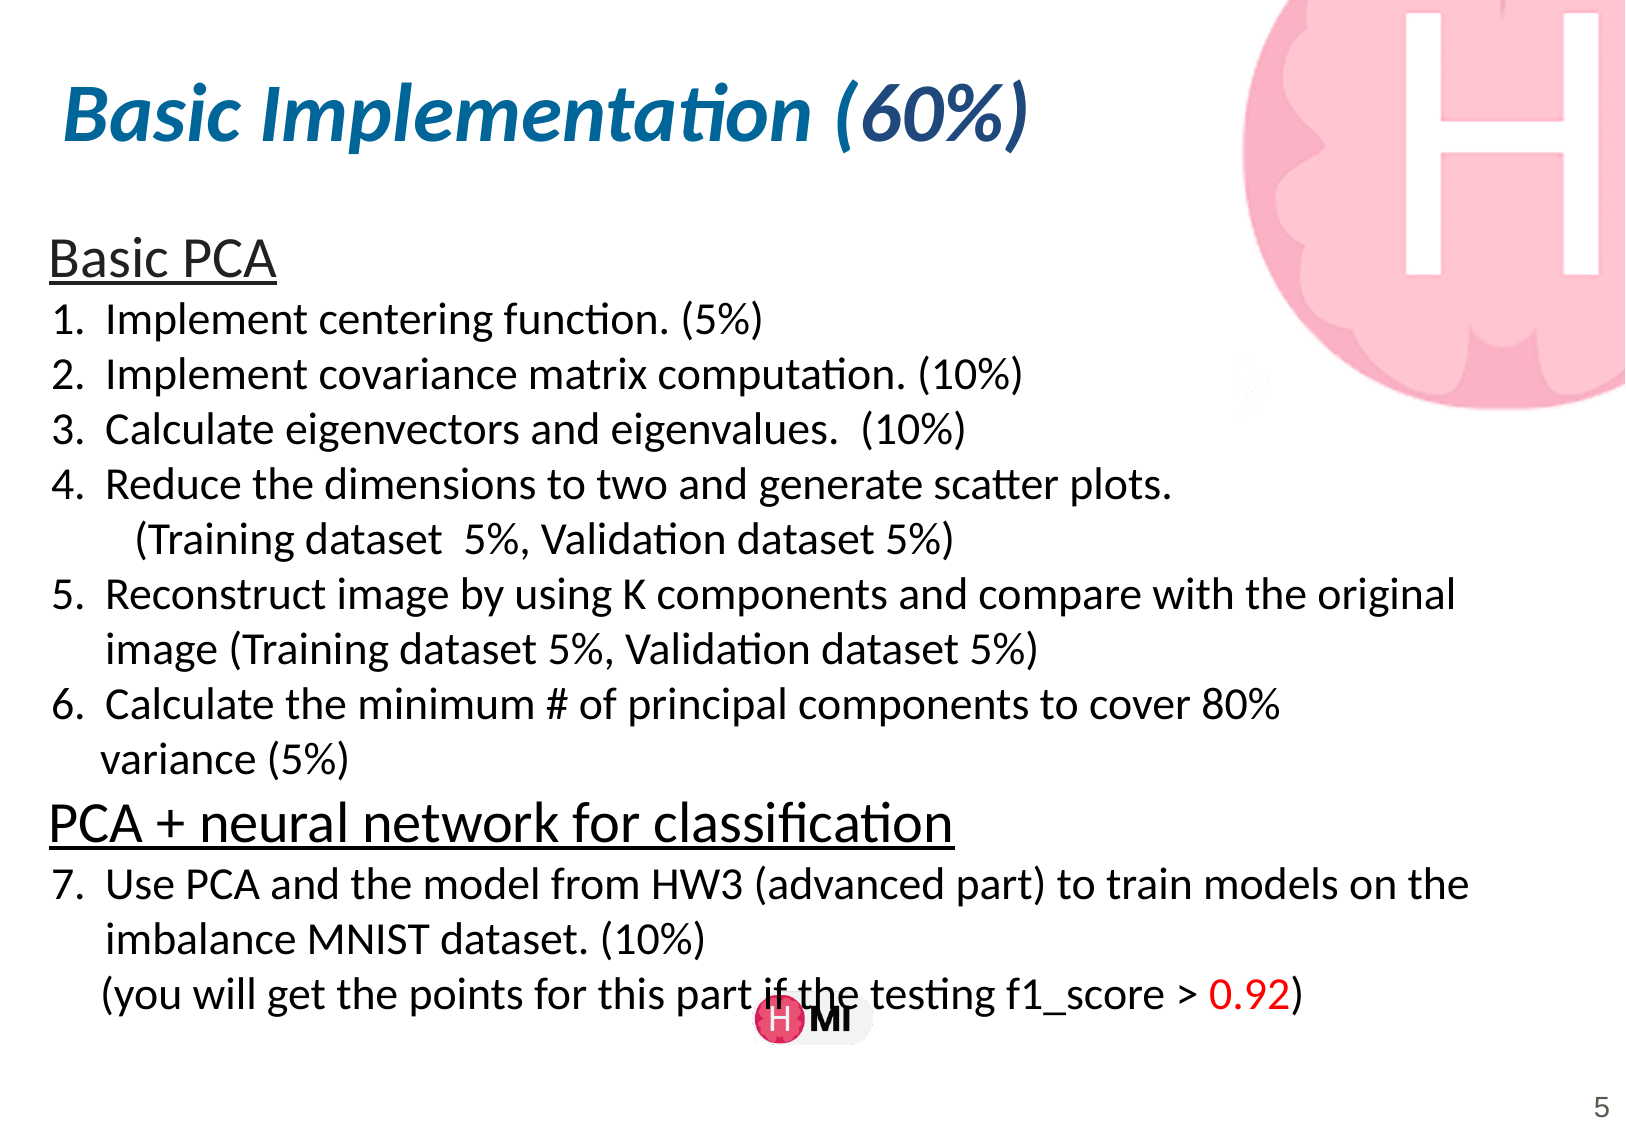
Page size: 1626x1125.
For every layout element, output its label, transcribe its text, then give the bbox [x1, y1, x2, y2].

picture [750, 1019, 875, 1047]
title Basic Implementation (60%) [62, 57, 1563, 219]
picture [1237, 0, 1625, 421]
slide_number 5 [1587, 1081, 1617, 1125]
list Basic PCA Implement centering function. (5%) Implement covariance matrix computation. (10%) Calculate eigenvectors and eigenvalues. (10%) Reduce the dimensions to two and generate scatter plots. (Training dataset 5%, Validation dataset 5%) Reconstruct image by using K components and compare with the original image (Training dataset 5%, Validation dataset 5%) Calculate the minimum # of principal components to cover 80% variance (5%) PCA + neural network for classification Use PCA and the model from HW3 (advanced part) to train models on the imbalance MNIST dataset. (10%) (you will get the points for this part if the testing f1_score > 0.92) [48, 219, 1578, 1019]
